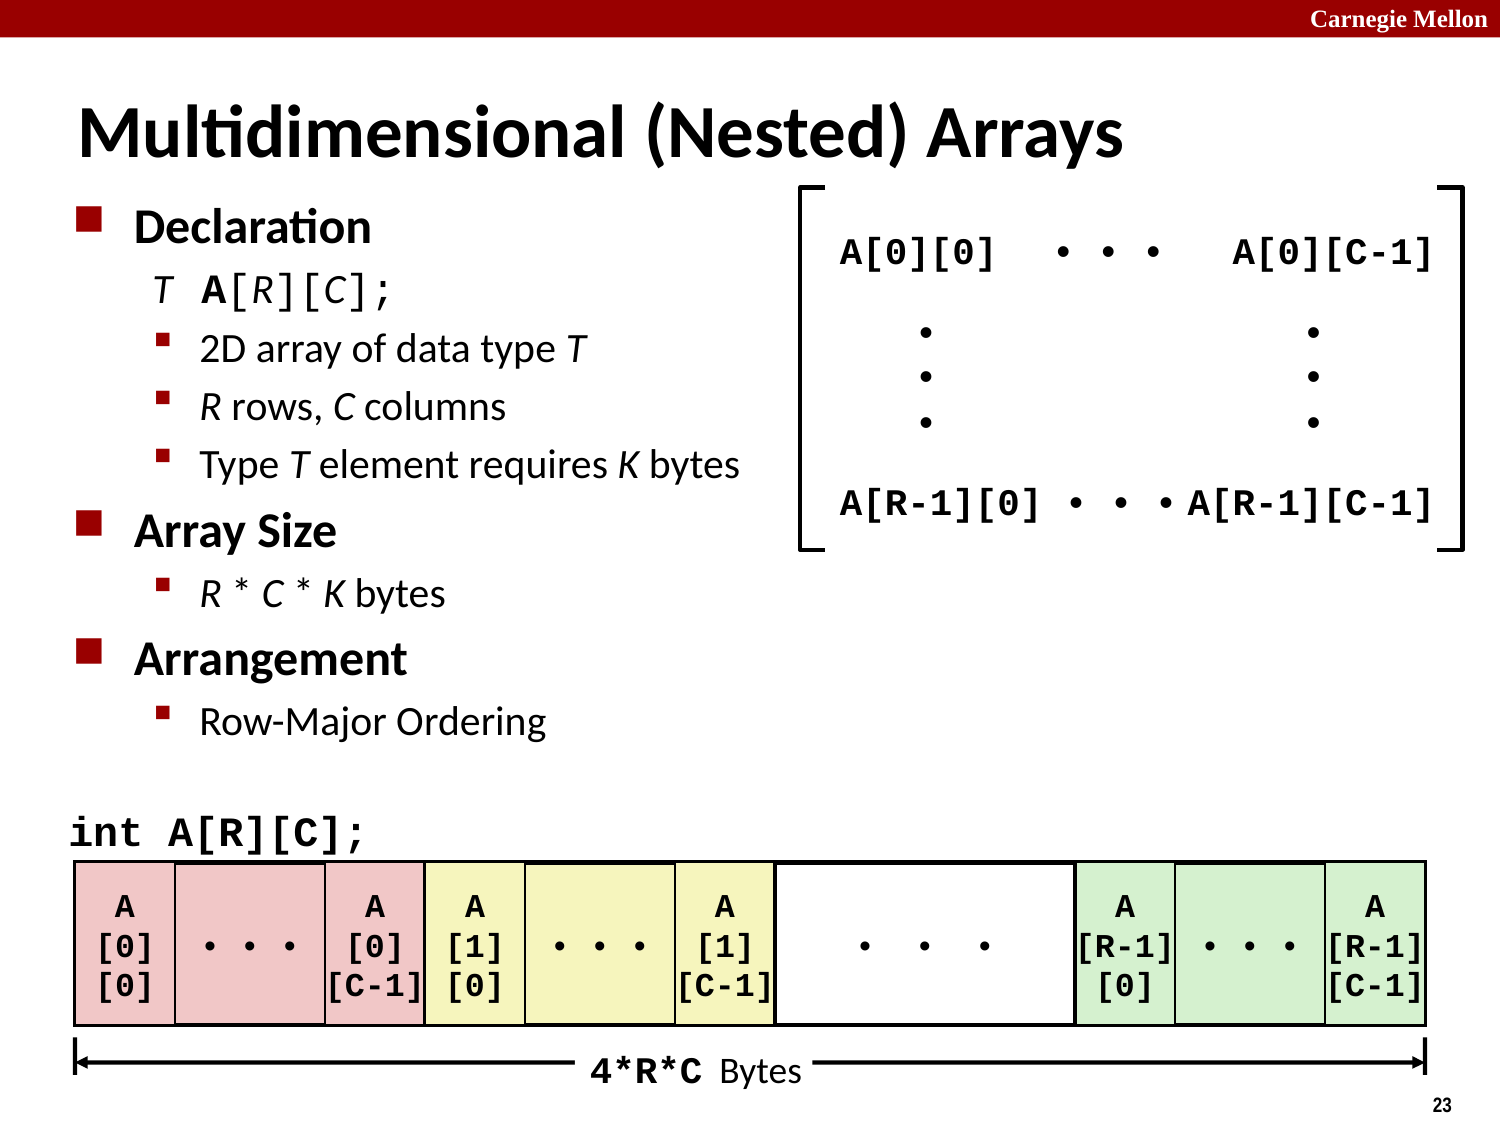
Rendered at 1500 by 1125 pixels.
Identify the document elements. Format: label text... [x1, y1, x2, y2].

text_box 4*R*C Bytes [574, 1037, 813, 1100]
text_box [813, 1056, 1426, 1069]
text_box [74, 862, 1426, 1026]
text_box [75, 1056, 574, 1069]
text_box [799, 187, 1463, 551]
title Multidimensional (Nested) Arrays [62, 80, 1388, 176]
text_box int A[R][C]; [53, 796, 384, 862]
list Declaration T A[R][C]; 2D array of data type T R rows, C columns Type T element requires K bytes Array Size R * C * K bytes Arrangement Row-Major Ordering [62, 185, 791, 738]
